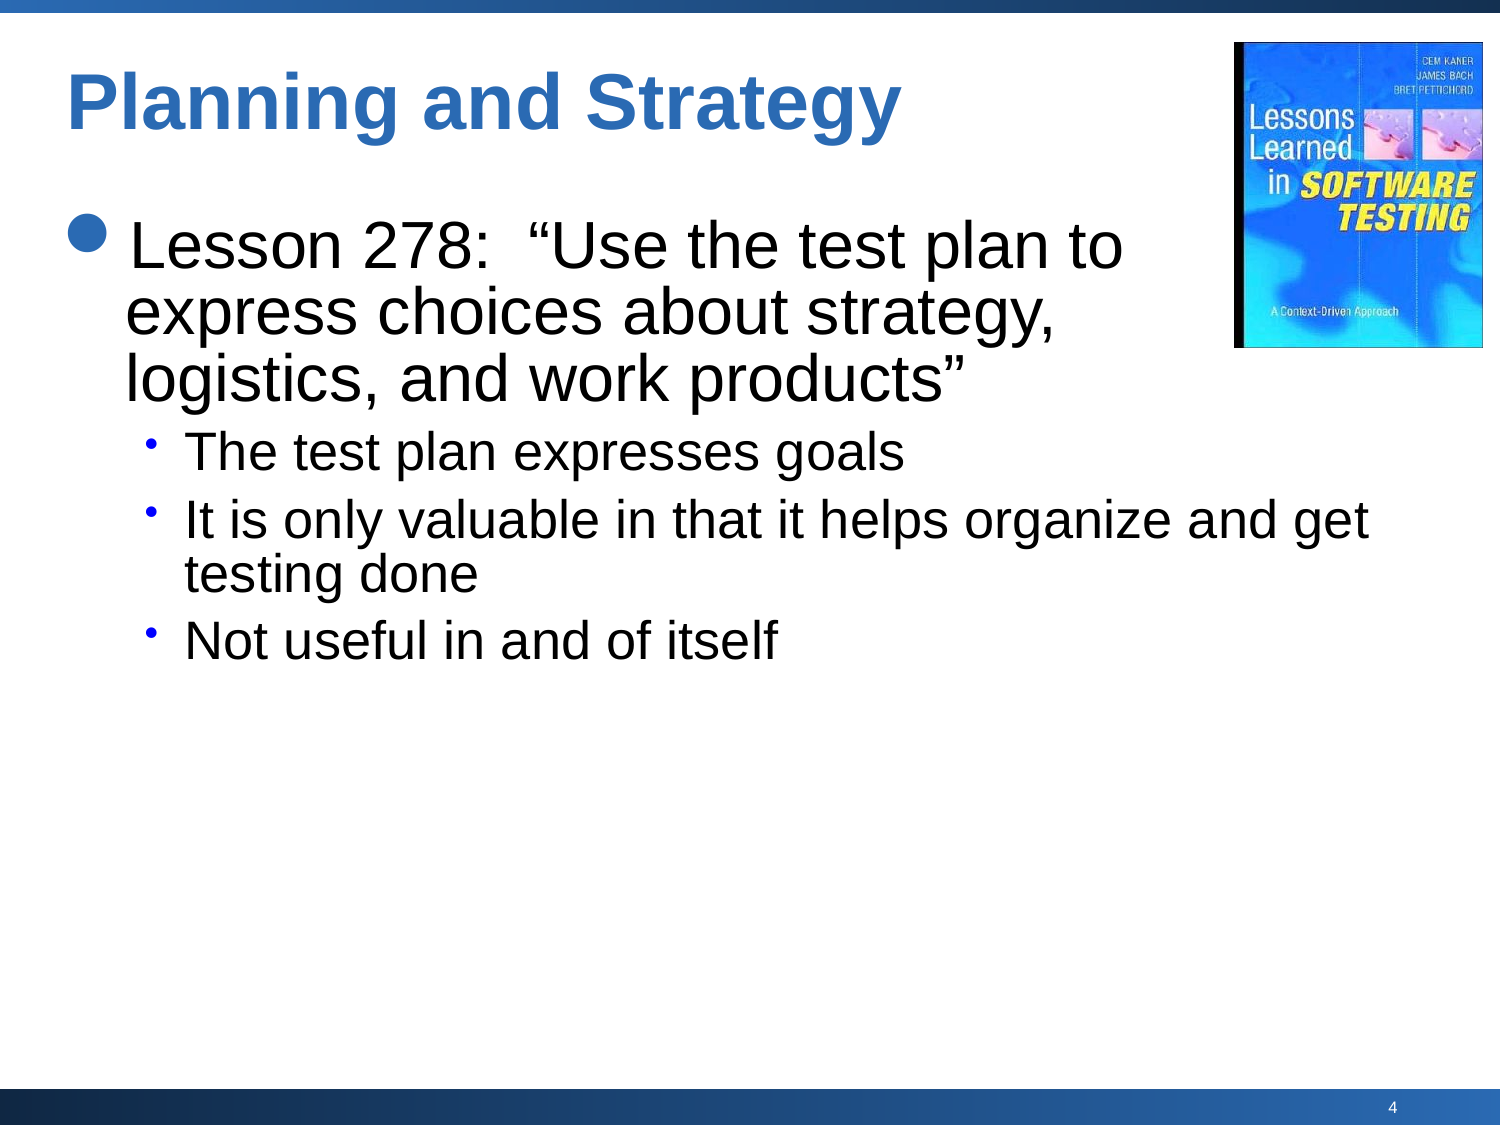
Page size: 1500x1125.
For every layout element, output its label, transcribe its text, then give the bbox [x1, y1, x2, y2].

title Planning and Strategy [66, 40, 1497, 169]
picture [1234, 42, 1483, 349]
list Lesson 278: “Use the test plan to express choices about strategy, logistics, and work products” The test plan expresses goals It is only valuable in that it helps organize and get testing done Not useful in and of itself [47, 207, 1466, 1071]
